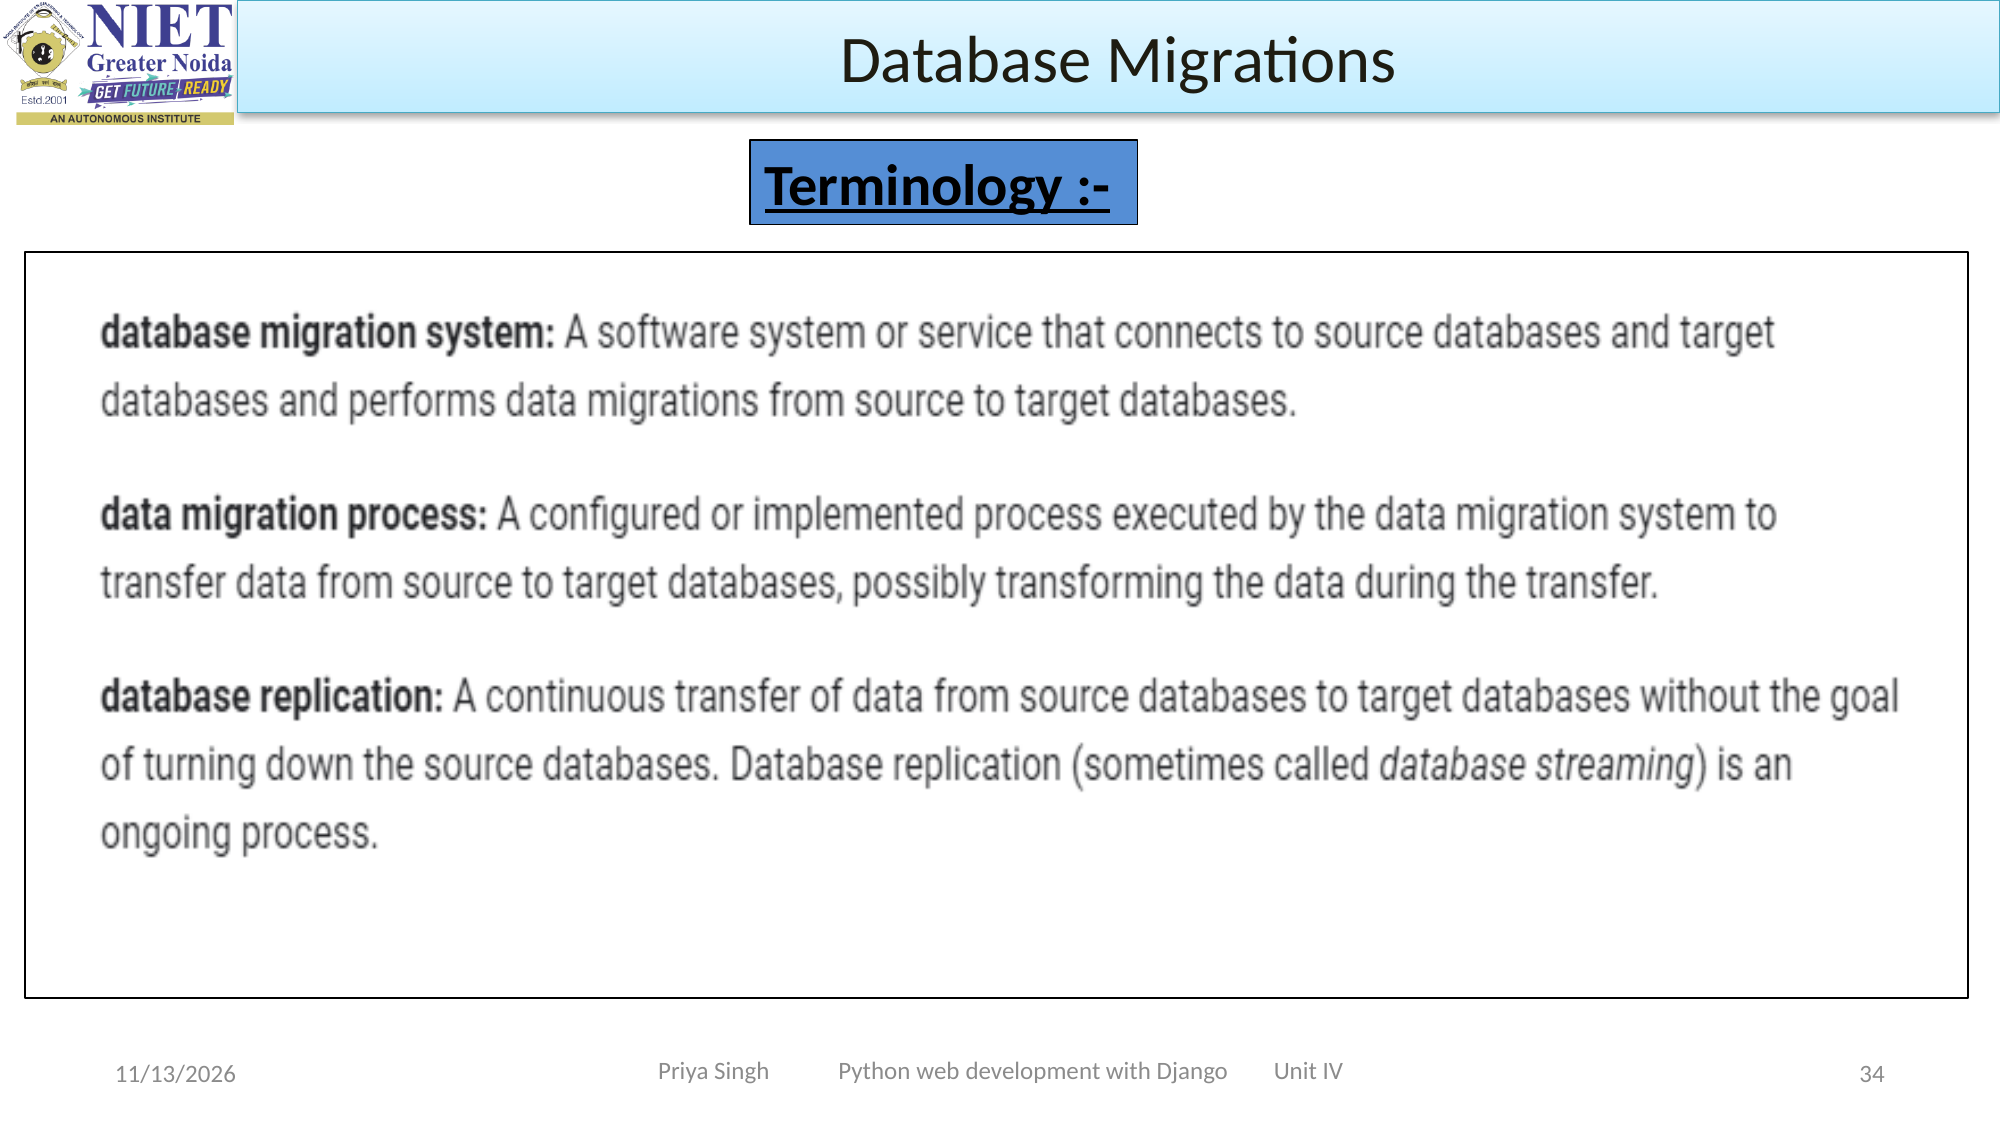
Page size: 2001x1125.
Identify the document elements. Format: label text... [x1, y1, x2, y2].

text_box Database Migrations [237, 0, 2000, 113]
slide_number 34 [1433, 1042, 1900, 1103]
picture [3, 2, 234, 125]
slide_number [99, 1042, 567, 1103]
footer Priya Singh Python web development with Django Unit IV [613, 1039, 1389, 1100]
picture [25, 252, 1968, 997]
text_box Terminology :- [749, 139, 1138, 225]
